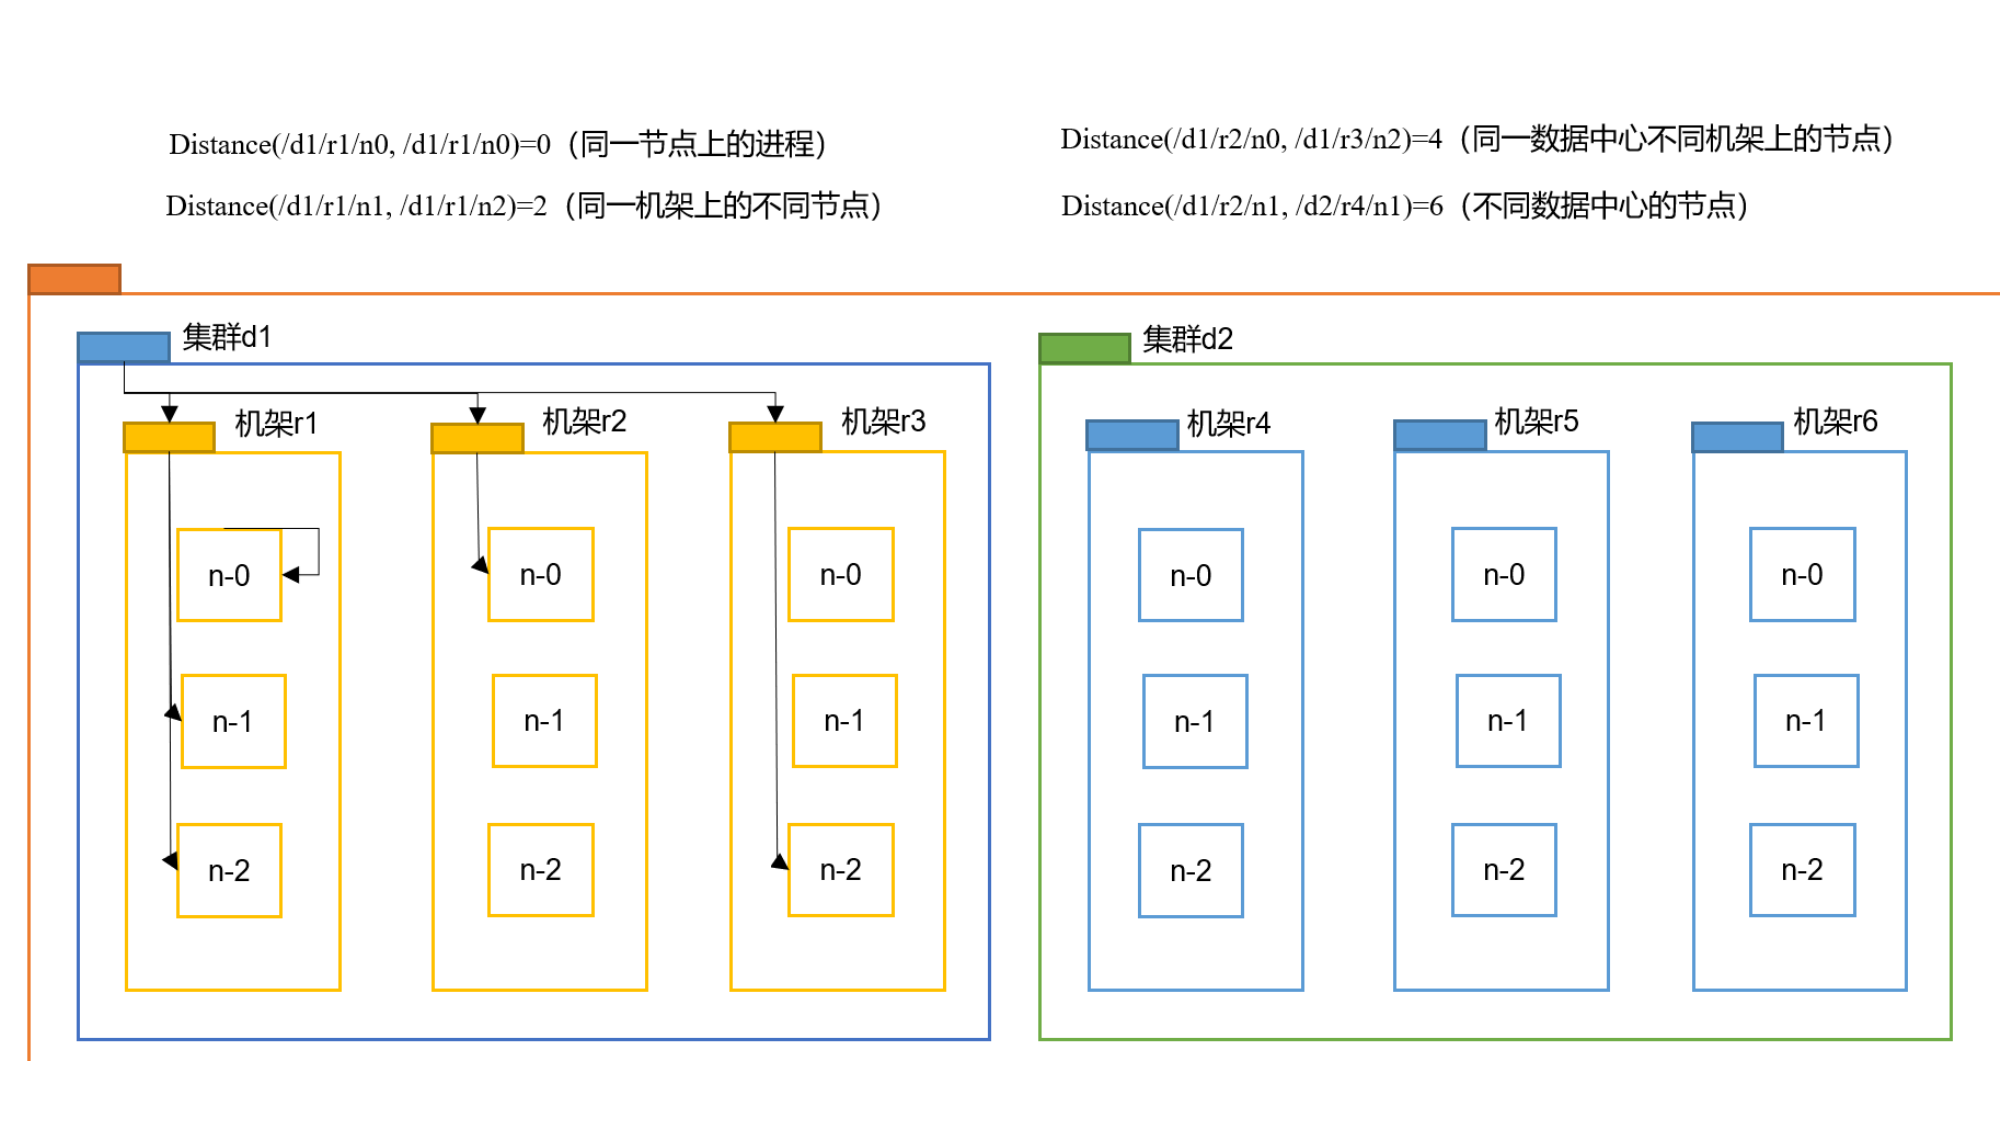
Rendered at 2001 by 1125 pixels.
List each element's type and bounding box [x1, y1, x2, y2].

picture [0, 64, 2000, 1061]
